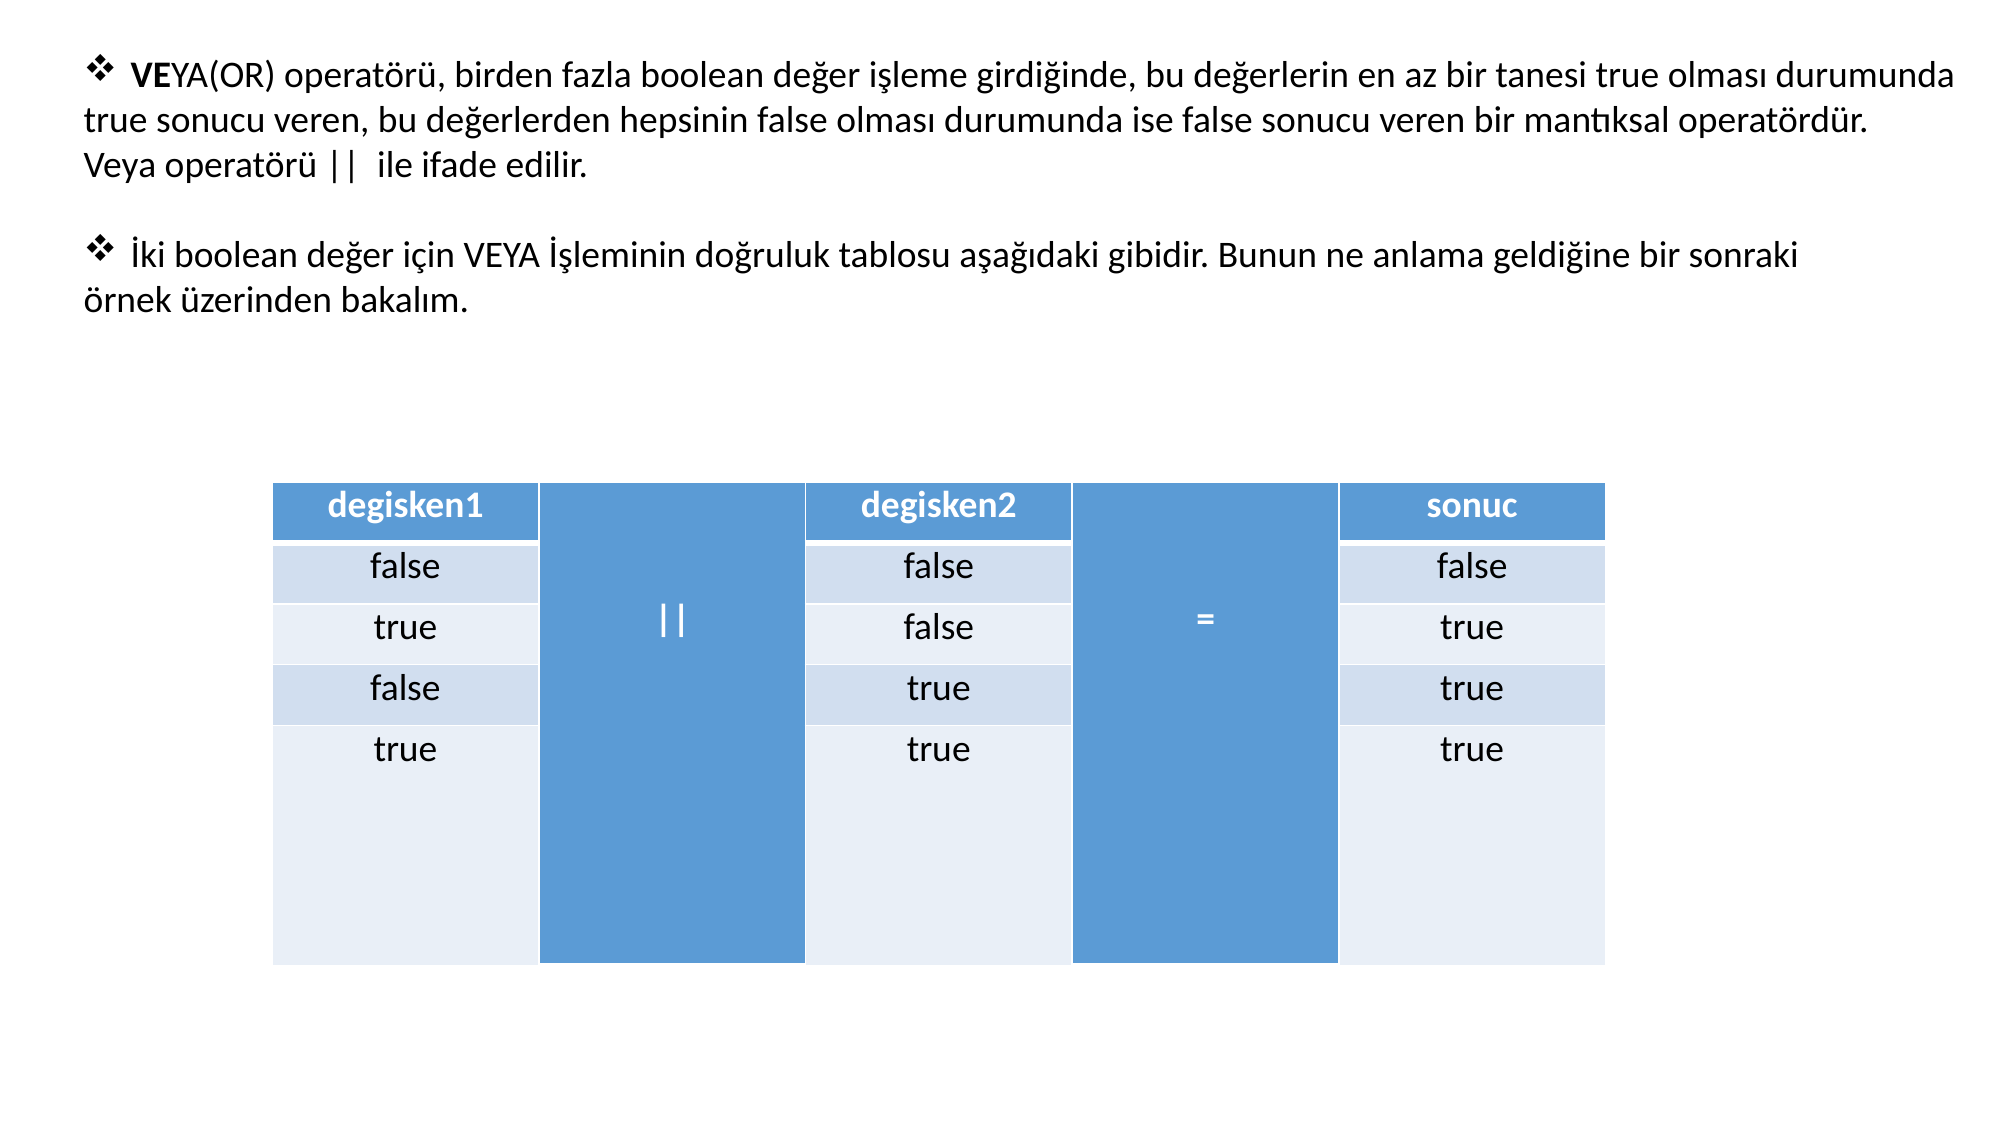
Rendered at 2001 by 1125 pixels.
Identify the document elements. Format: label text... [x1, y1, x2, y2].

text_box VEYA(OR) operatörü, birden fazla boolean değer işleme girdiğinde, bu değerlerin en az bir tanesi true olması durumunda true sonucu veren, bu değerlerden hepsinin false olması durumunda ise false sonucu veren bir mantıksal operatördür. Veya operatörü || ile ifade edilir. İki boolean değer için VEYA İşleminin doğruluk tablosu aşağıdaki gibidir. Bunun ne anlama geldiğine bir sonraki örnek üzerinden bakalım. [68, 43, 1973, 373]
table_header || [540, 483, 805, 963]
table_cell true [1340, 605, 1605, 664]
table_cell false [1340, 546, 1605, 603]
table_cell false [273, 546, 538, 603]
table_header = [1073, 483, 1338, 963]
table_cell false [806, 546, 1071, 603]
table_cell true [1340, 726, 1605, 965]
table_cell true [1340, 665, 1605, 725]
table_header degisken1 [273, 483, 538, 540]
table_cell true [806, 726, 1071, 965]
table_header degisken2 [806, 483, 1071, 540]
table_cell false [806, 605, 1071, 664]
table_header sonuc [1340, 483, 1605, 540]
table_cell true [806, 665, 1071, 725]
table_cell false [273, 665, 538, 725]
table_cell true [273, 605, 538, 664]
table_cell true [273, 726, 538, 965]
